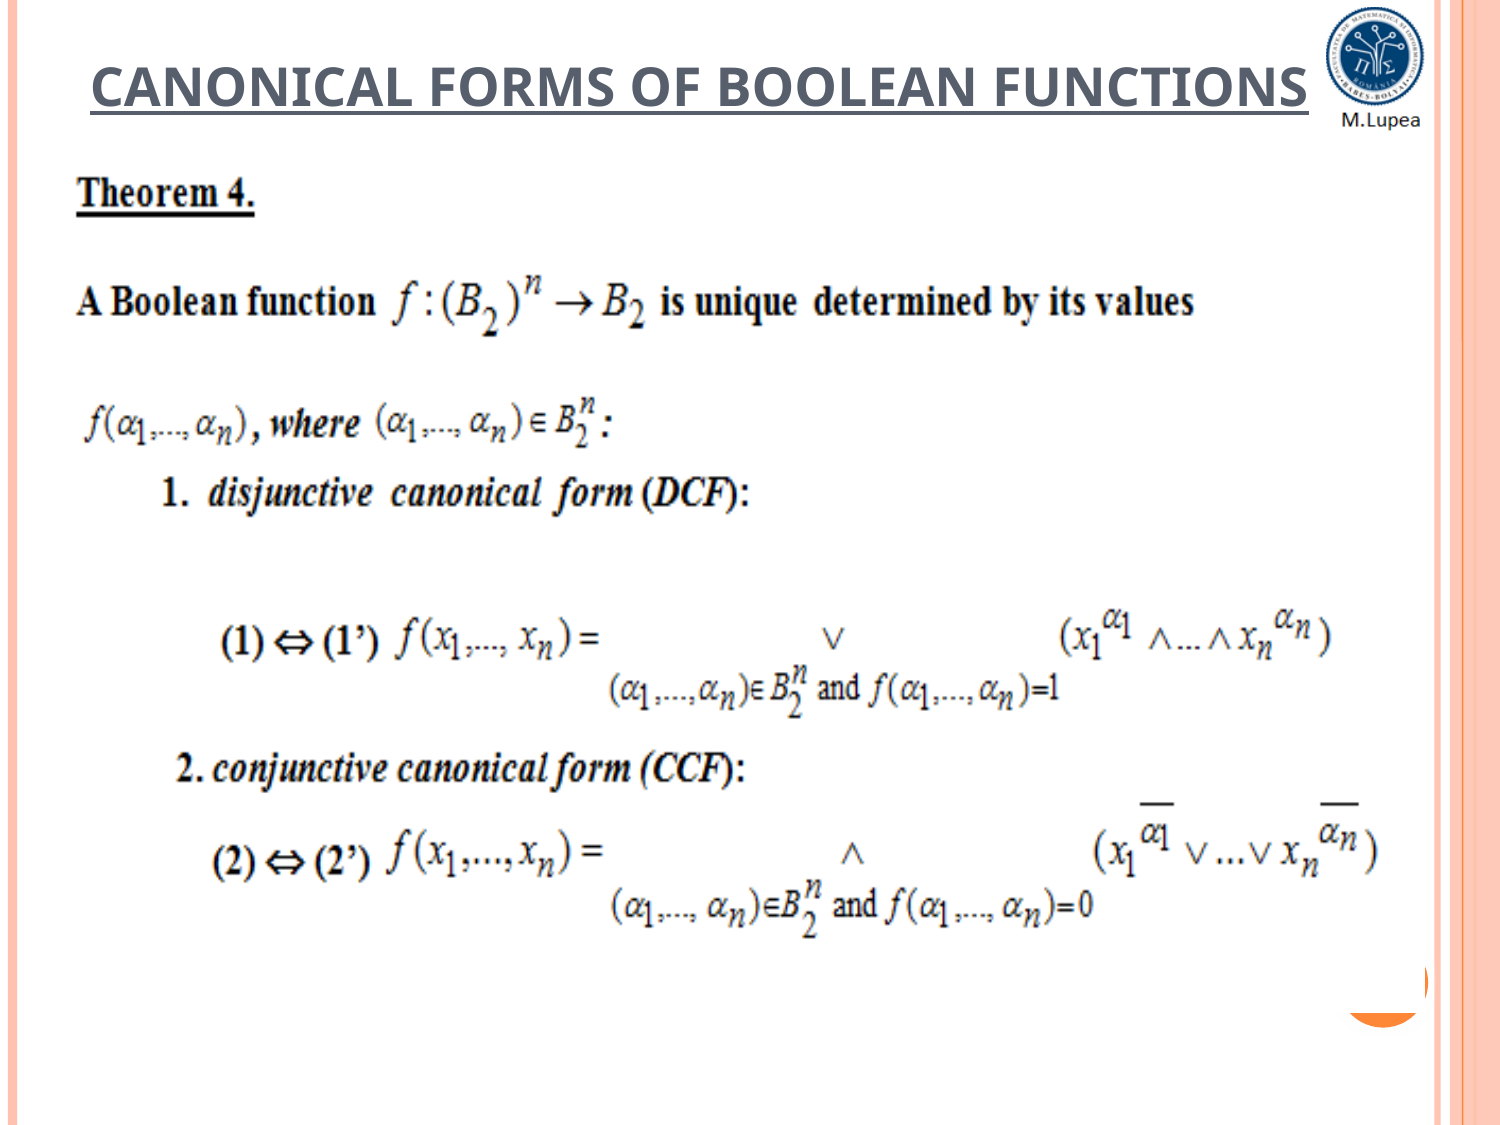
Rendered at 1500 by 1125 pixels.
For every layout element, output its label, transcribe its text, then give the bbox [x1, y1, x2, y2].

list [62, 149, 1426, 1013]
title Canonical forms of Boolean functions [75, 45, 1315, 125]
picture [1325, 7, 1430, 138]
